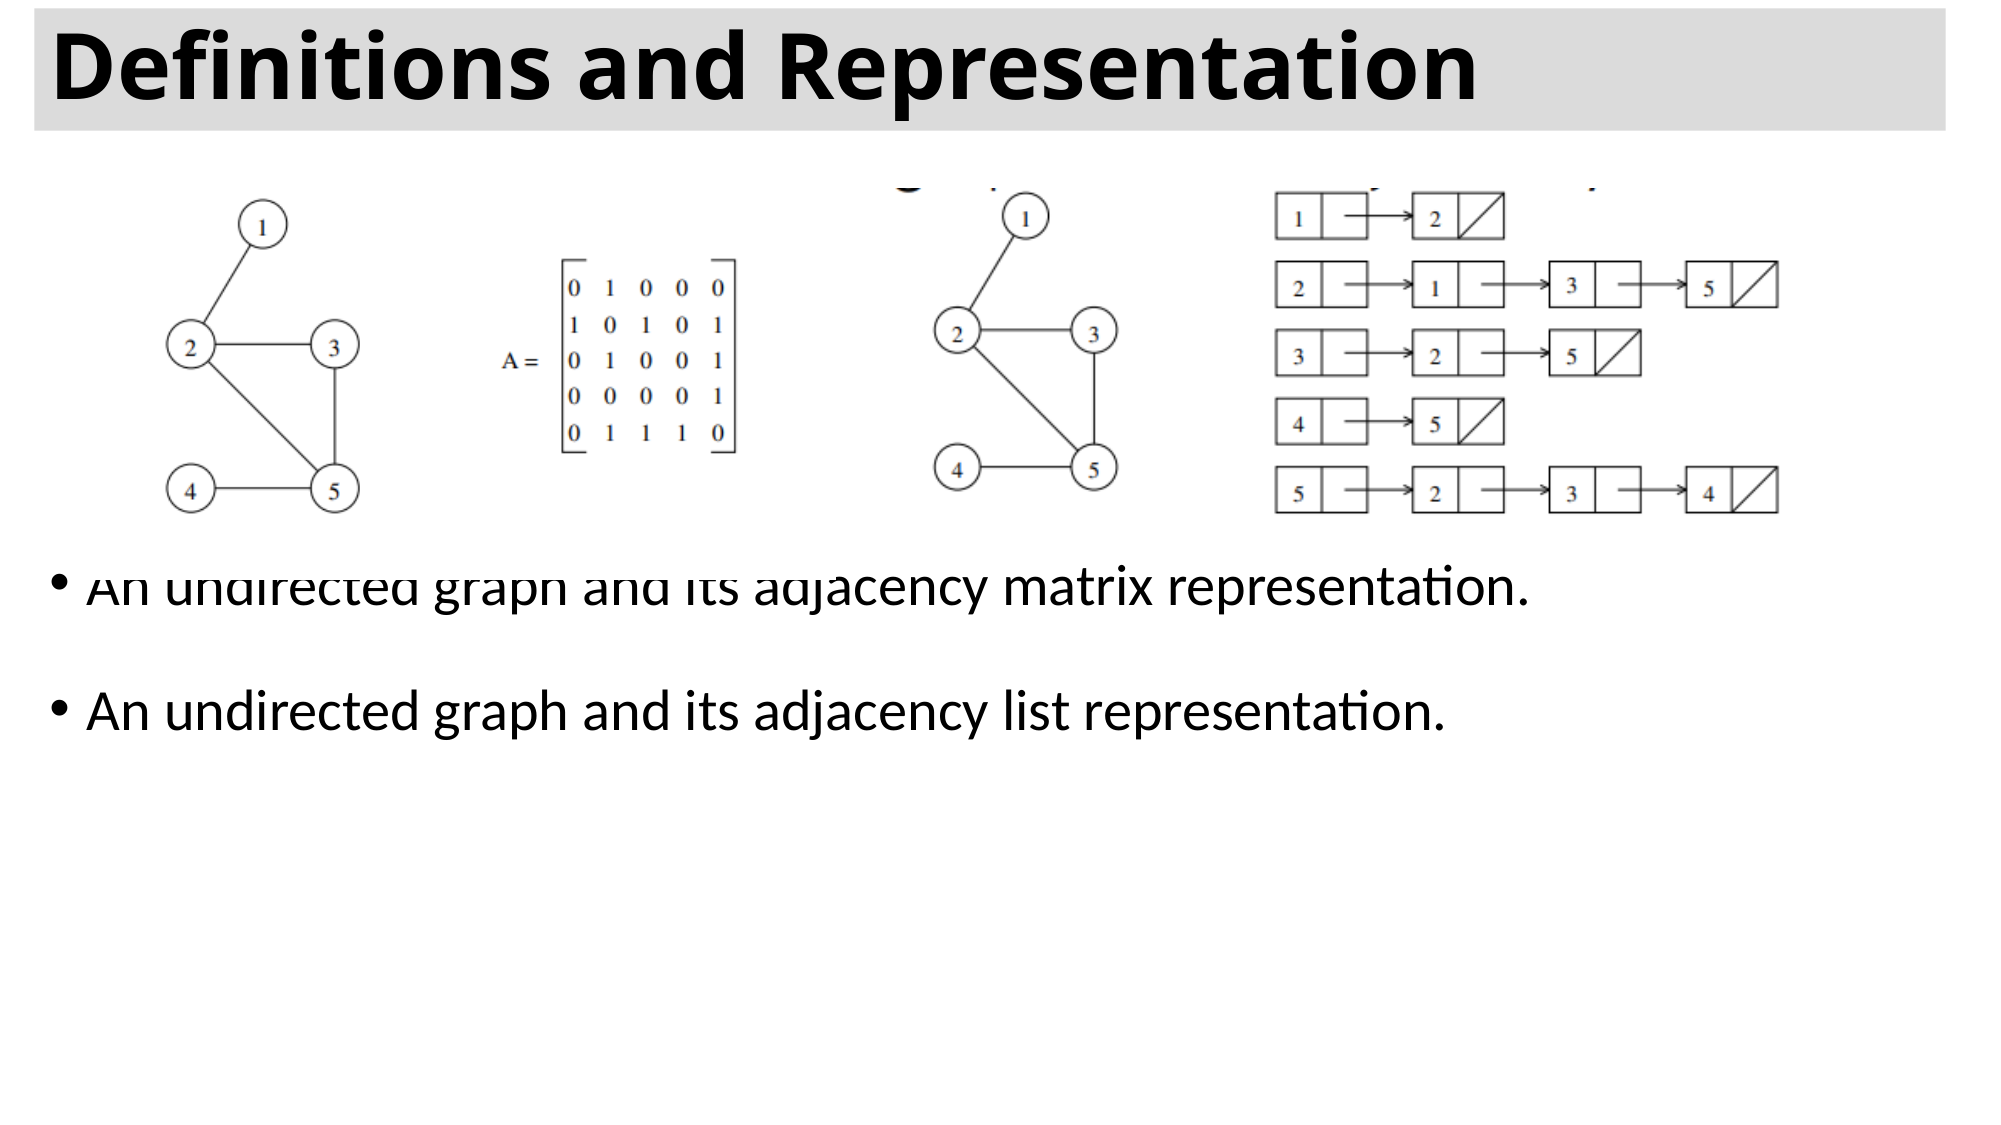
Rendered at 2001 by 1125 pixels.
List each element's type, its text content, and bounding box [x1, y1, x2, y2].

picture [894, 188, 1808, 563]
picture [75, 185, 836, 580]
title Definitions and Representation [34, 8, 1946, 131]
list An undirected graph and its adjacency matrix representation. An undirected graph and its adjacency list representation. [34, 162, 1946, 1089]
